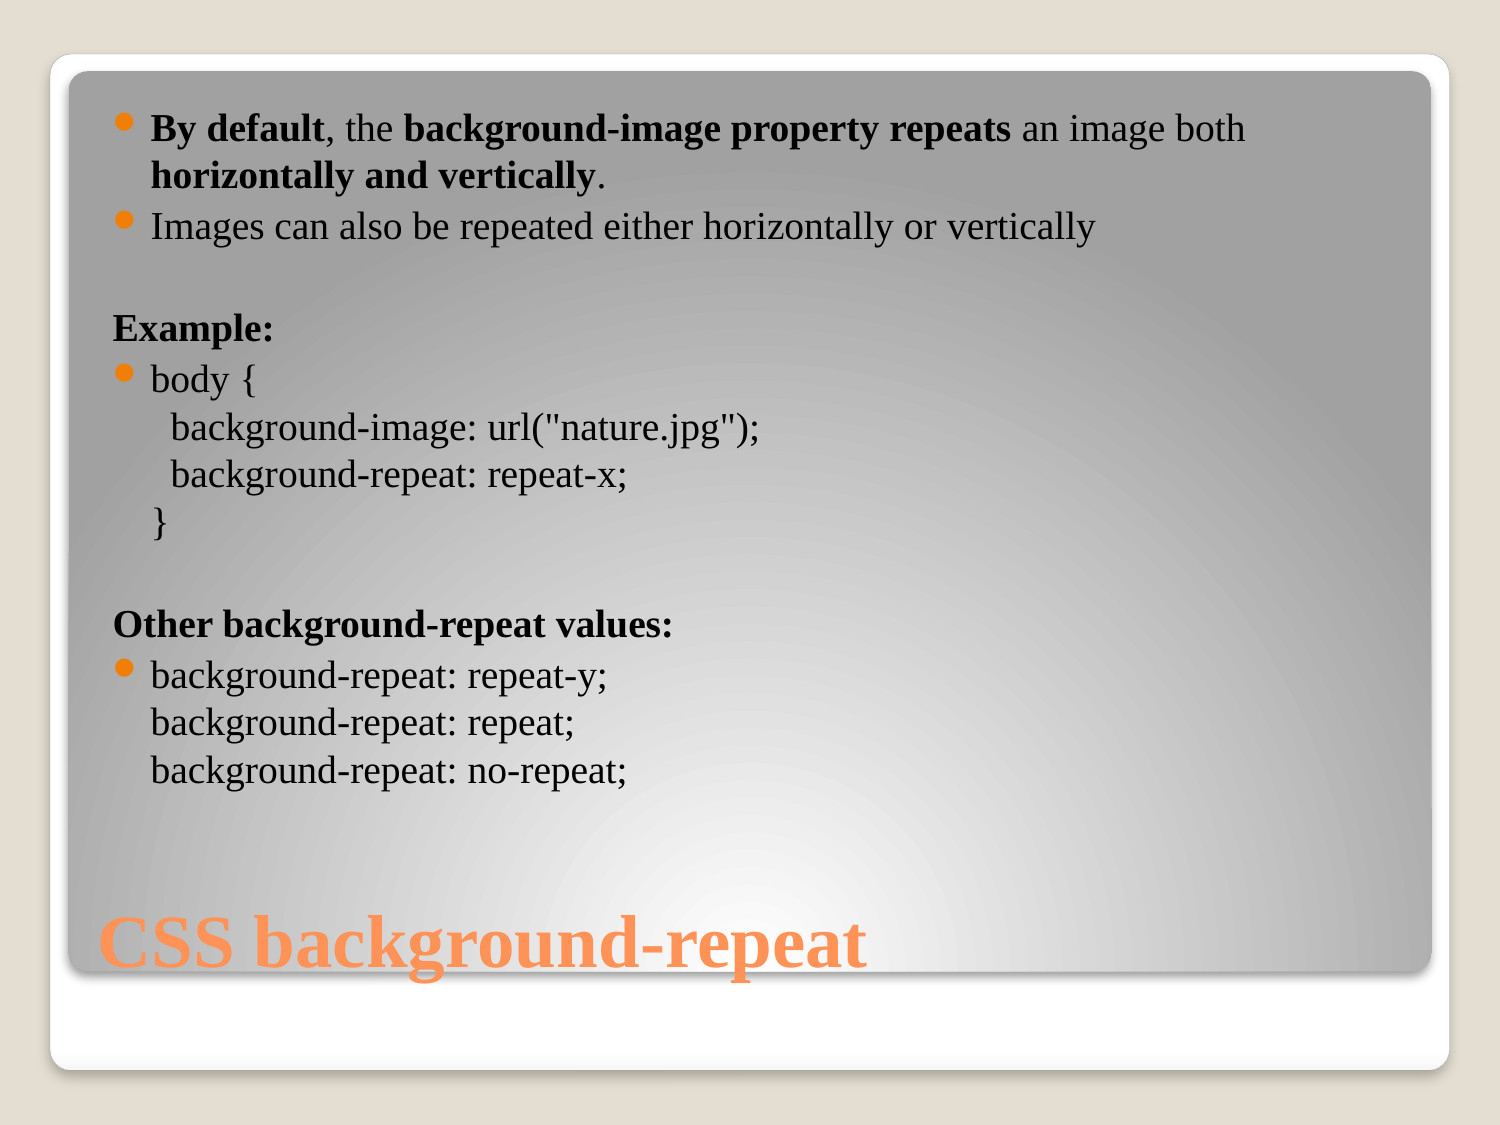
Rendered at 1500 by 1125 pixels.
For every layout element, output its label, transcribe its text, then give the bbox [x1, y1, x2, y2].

title CSS background-repeat [82, 850, 1425, 990]
list By default, the background-image property repeats an image both horizontally and vertically. Images can also be repeated either horizontally or vertically Example: body { background-image: url("nature.jpg"); background-repeat: repeat-x; } Other background-repeat values: background-repeat: repeat-y; background-repeat: repeat; background-repeat: no-repeat; [82, 86, 1425, 850]
